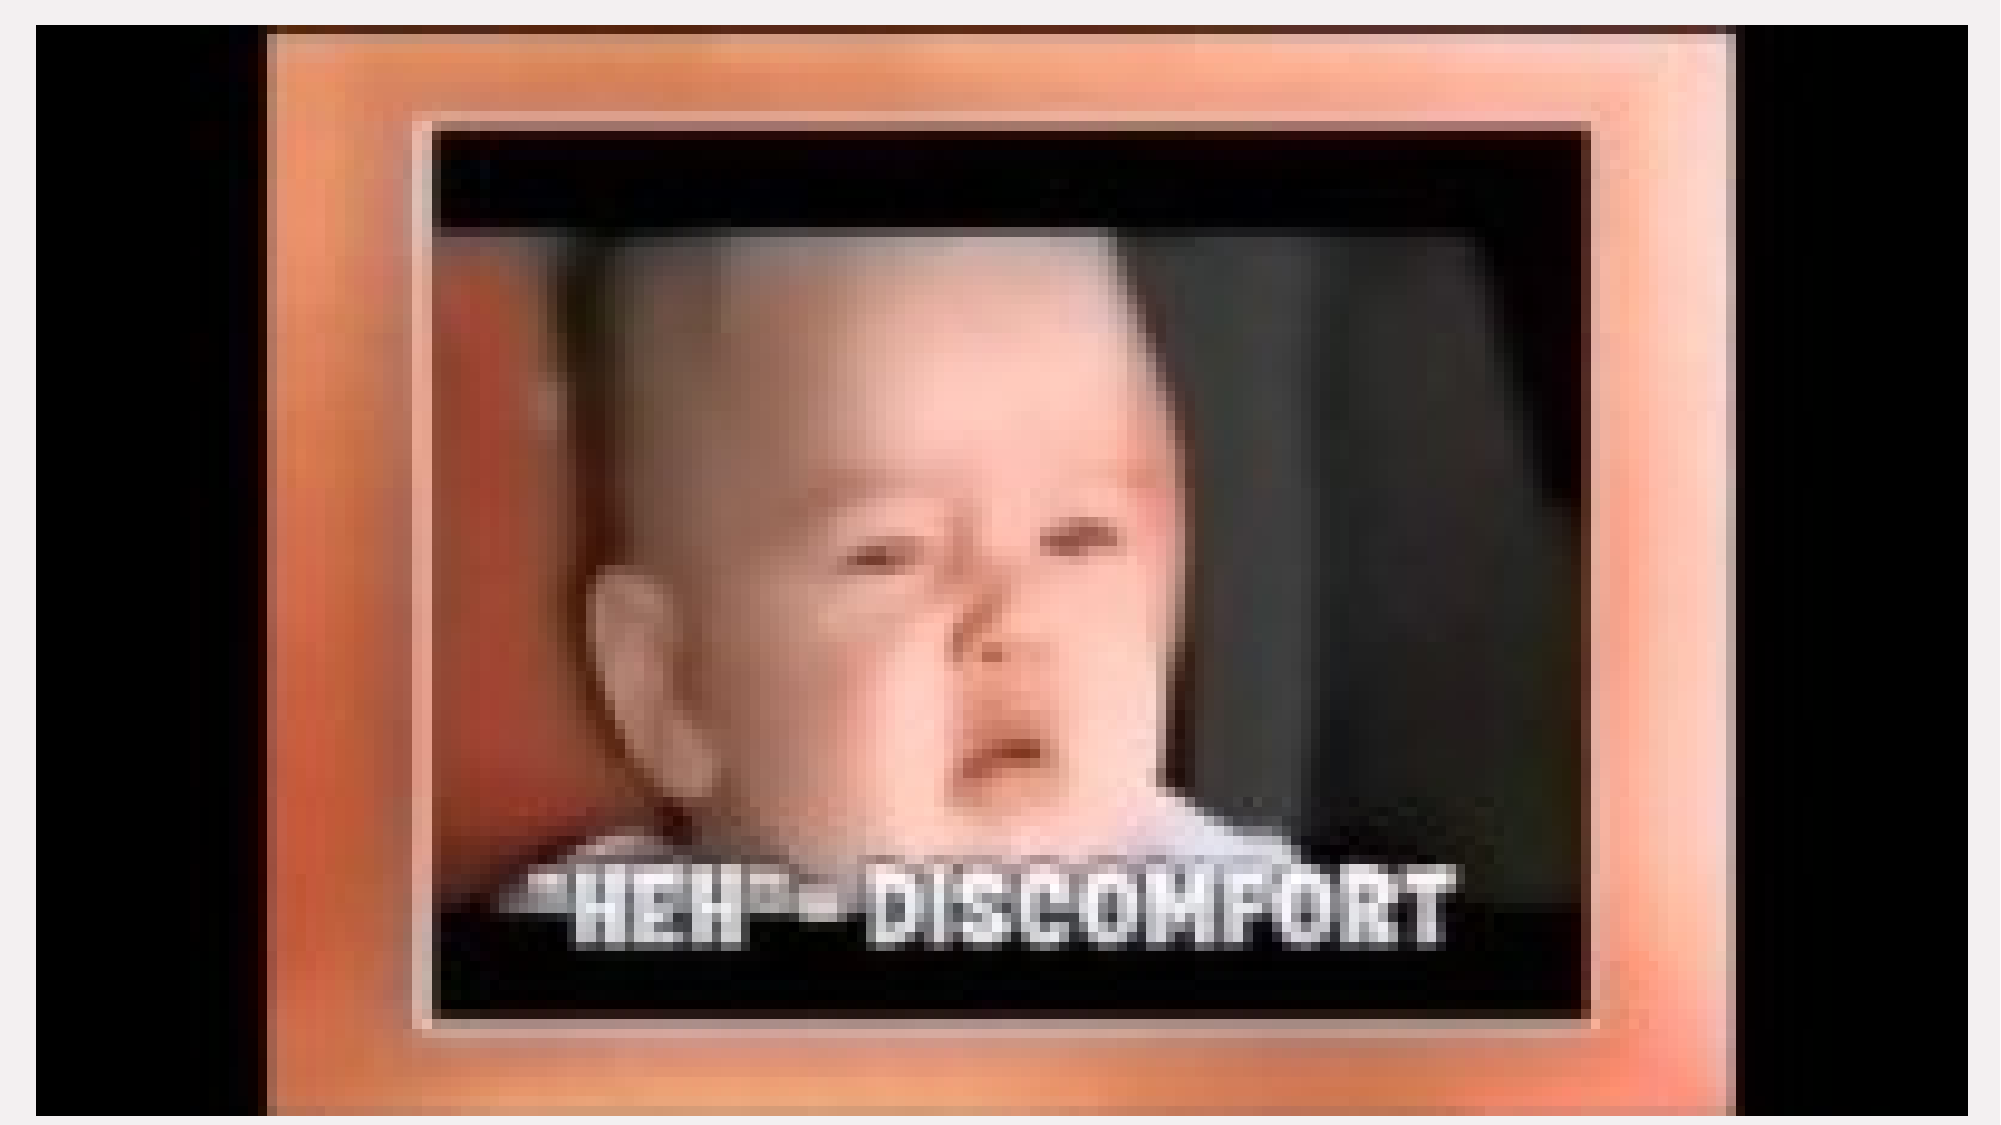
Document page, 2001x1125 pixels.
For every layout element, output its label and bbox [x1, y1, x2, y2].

list [35, 24, 1969, 1117]
